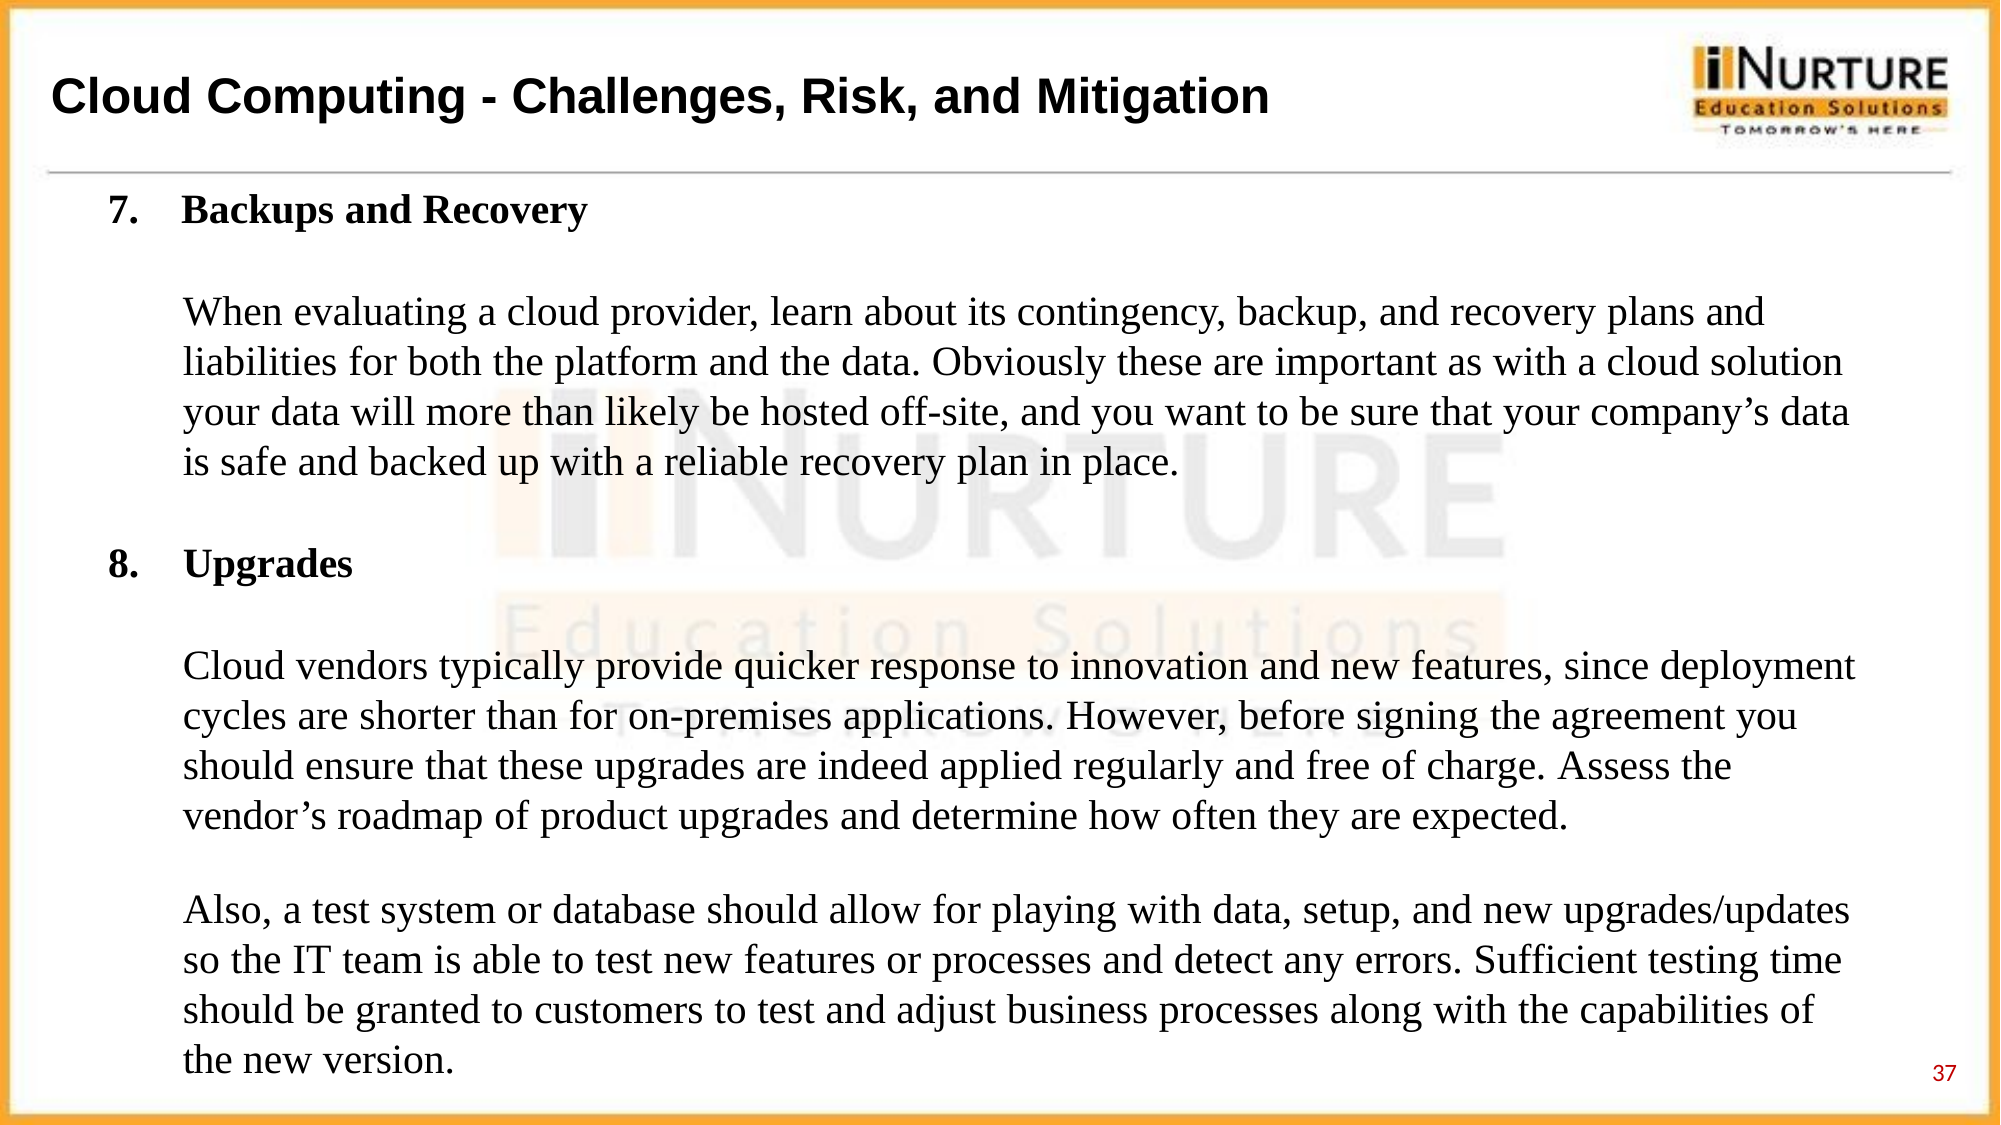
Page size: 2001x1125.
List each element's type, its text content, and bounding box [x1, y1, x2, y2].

text_box Also, a test system or database should allow for playing with data, setup, and new upgrades/updates so the IT team is able to test new features or processes and detect any errors. Sufficient testing time should be granted to customers to test and adjust business processes along with the capabilities of the new version. [180, 879, 1869, 1082]
text_box Backups and Recovery When evaluating a cloud provider, learn about its contingency, backup, and recovery plans and liabilities for both the platform and the data. Obviously these are important as with a cloud solution your data will more than likely be hosted off-site, and you want to be sure that your company’s data is safe and backed up with a reliable recovery plan in place. Upgrades Cloud vendors typically provide quicker response to innovation and new features, since deployment cycles are shorter than for on-premises applications. However, before signing the agreement you should ensure that these upgrades are indeed applied regularly and free of charge. Assess the vendor’s roadmap of product upgrades and determine how often they are expected. [105, 179, 1883, 839]
title Cloud Computing - Challenges, Risk, and Mitigation [48, 61, 1287, 251]
text_box 37 [1930, 1054, 1960, 1087]
picture [0, 0, 2000, 1125]
